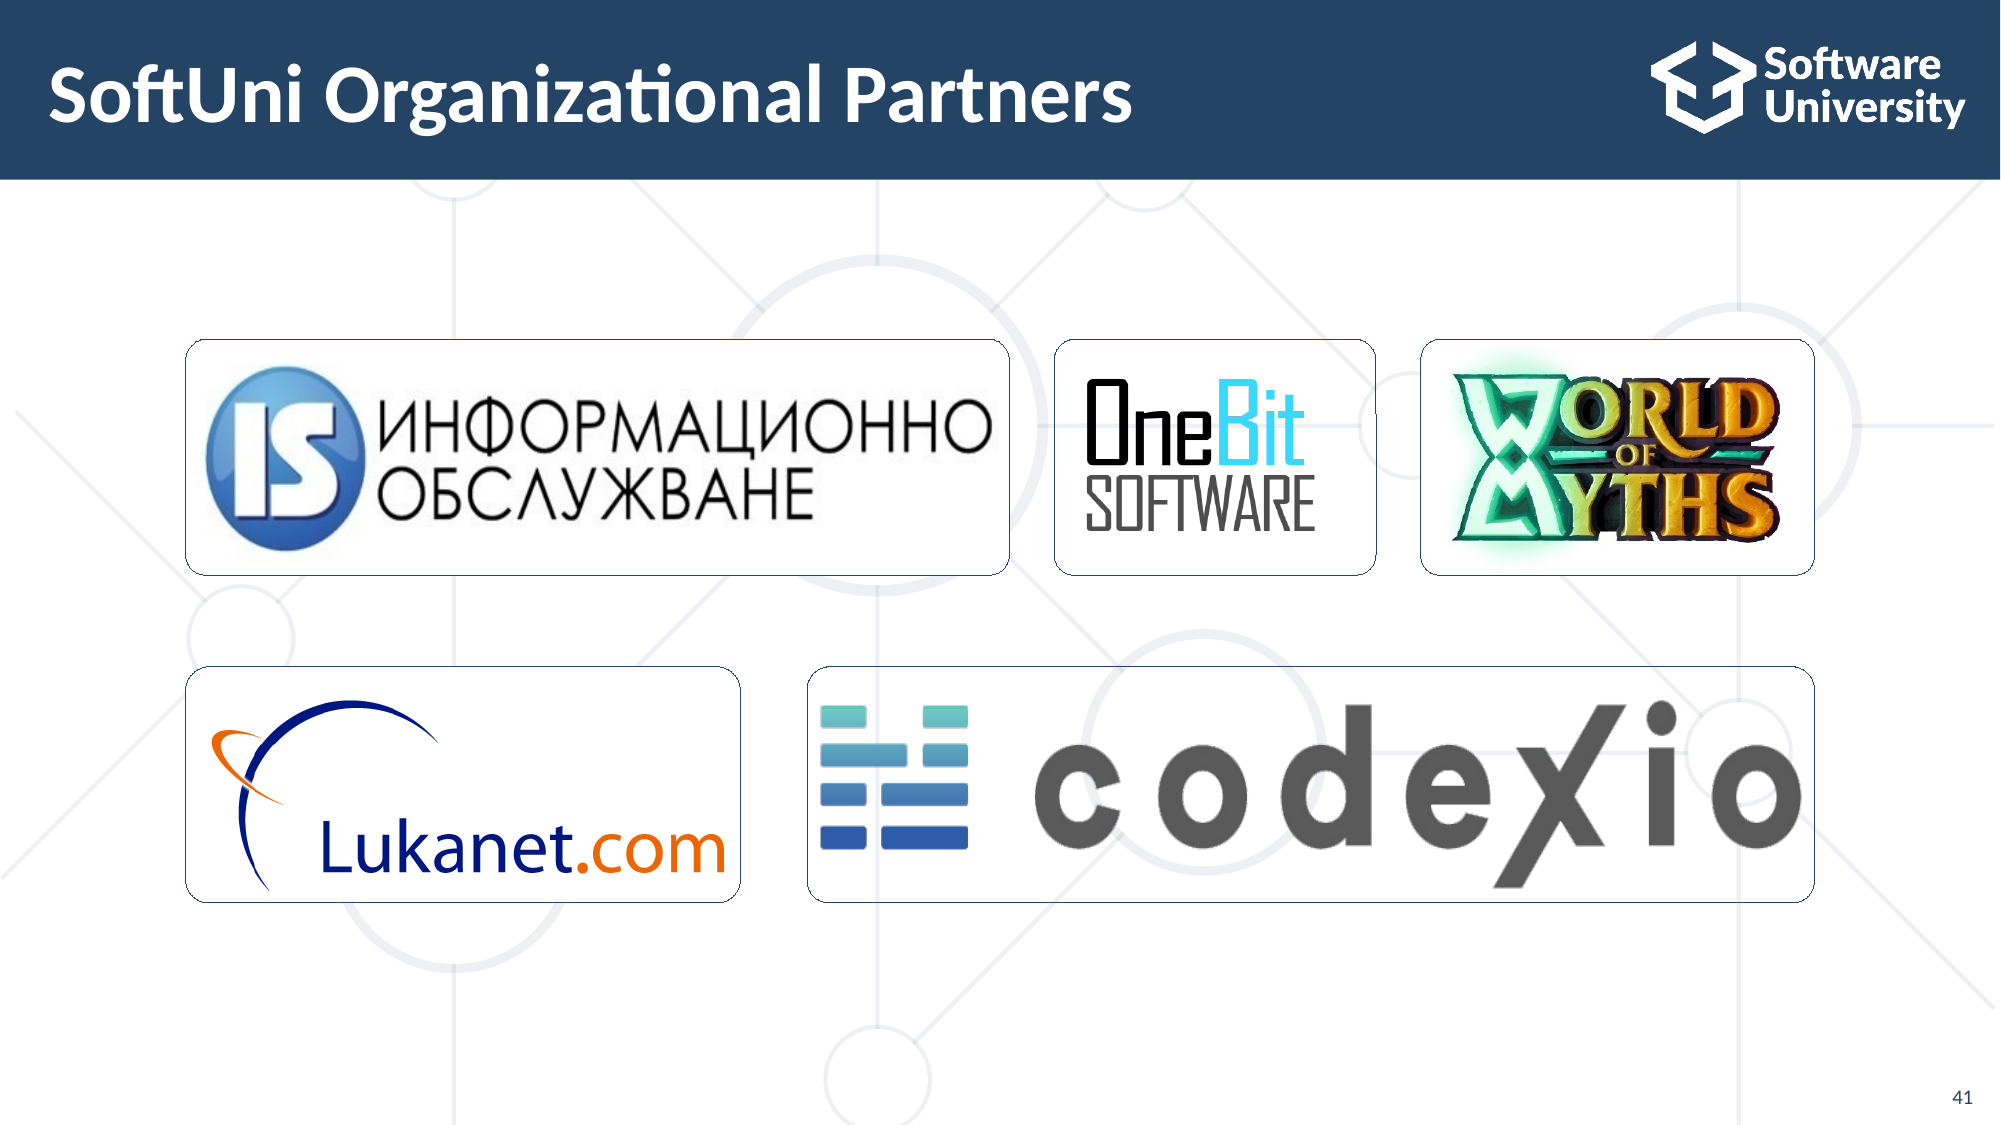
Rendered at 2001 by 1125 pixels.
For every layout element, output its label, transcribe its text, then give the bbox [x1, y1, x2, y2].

picture [1420, 338, 1815, 576]
picture [1651, 41, 1966, 134]
picture [185, 338, 1010, 576]
picture [185, 666, 741, 904]
slide_number 41 [1927, 1067, 1989, 1117]
picture [806, 666, 1815, 904]
picture [1053, 338, 1377, 576]
title SoftUni Organizational Partners [31, 16, 1625, 162]
